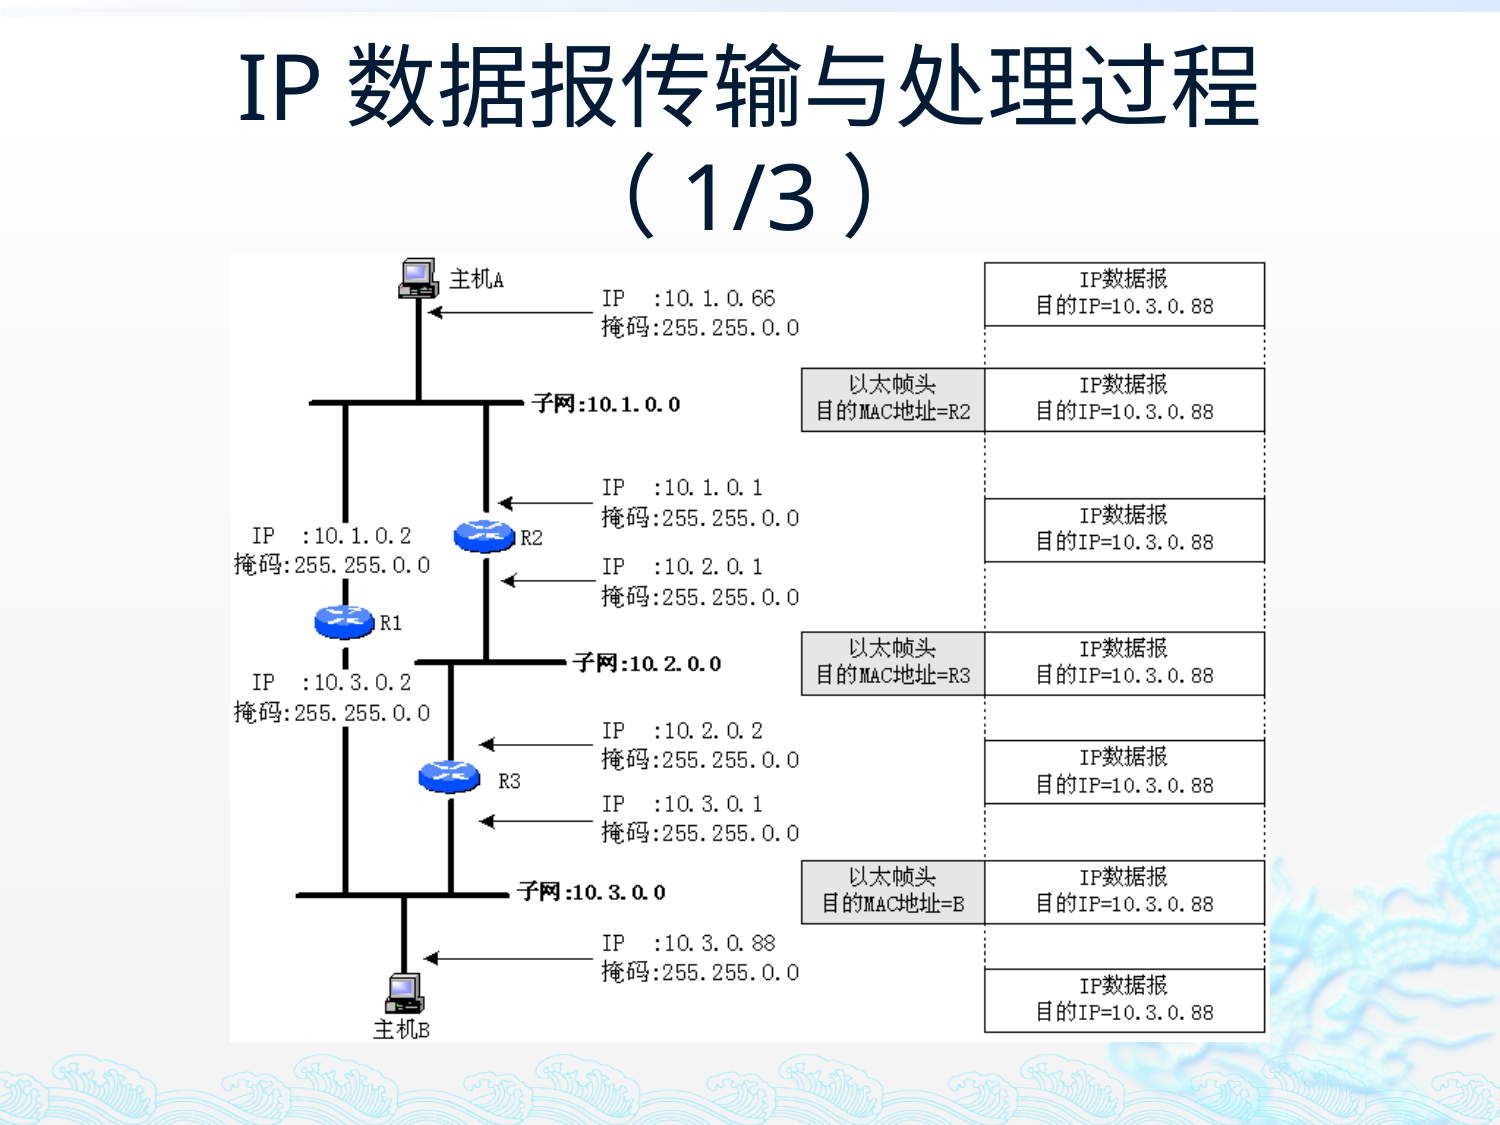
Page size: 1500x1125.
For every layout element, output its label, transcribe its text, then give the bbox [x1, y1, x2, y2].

picture [229, 254, 1271, 1043]
title IP数据报传输与处理过程（1/3） [75, 45, 1425, 233]
